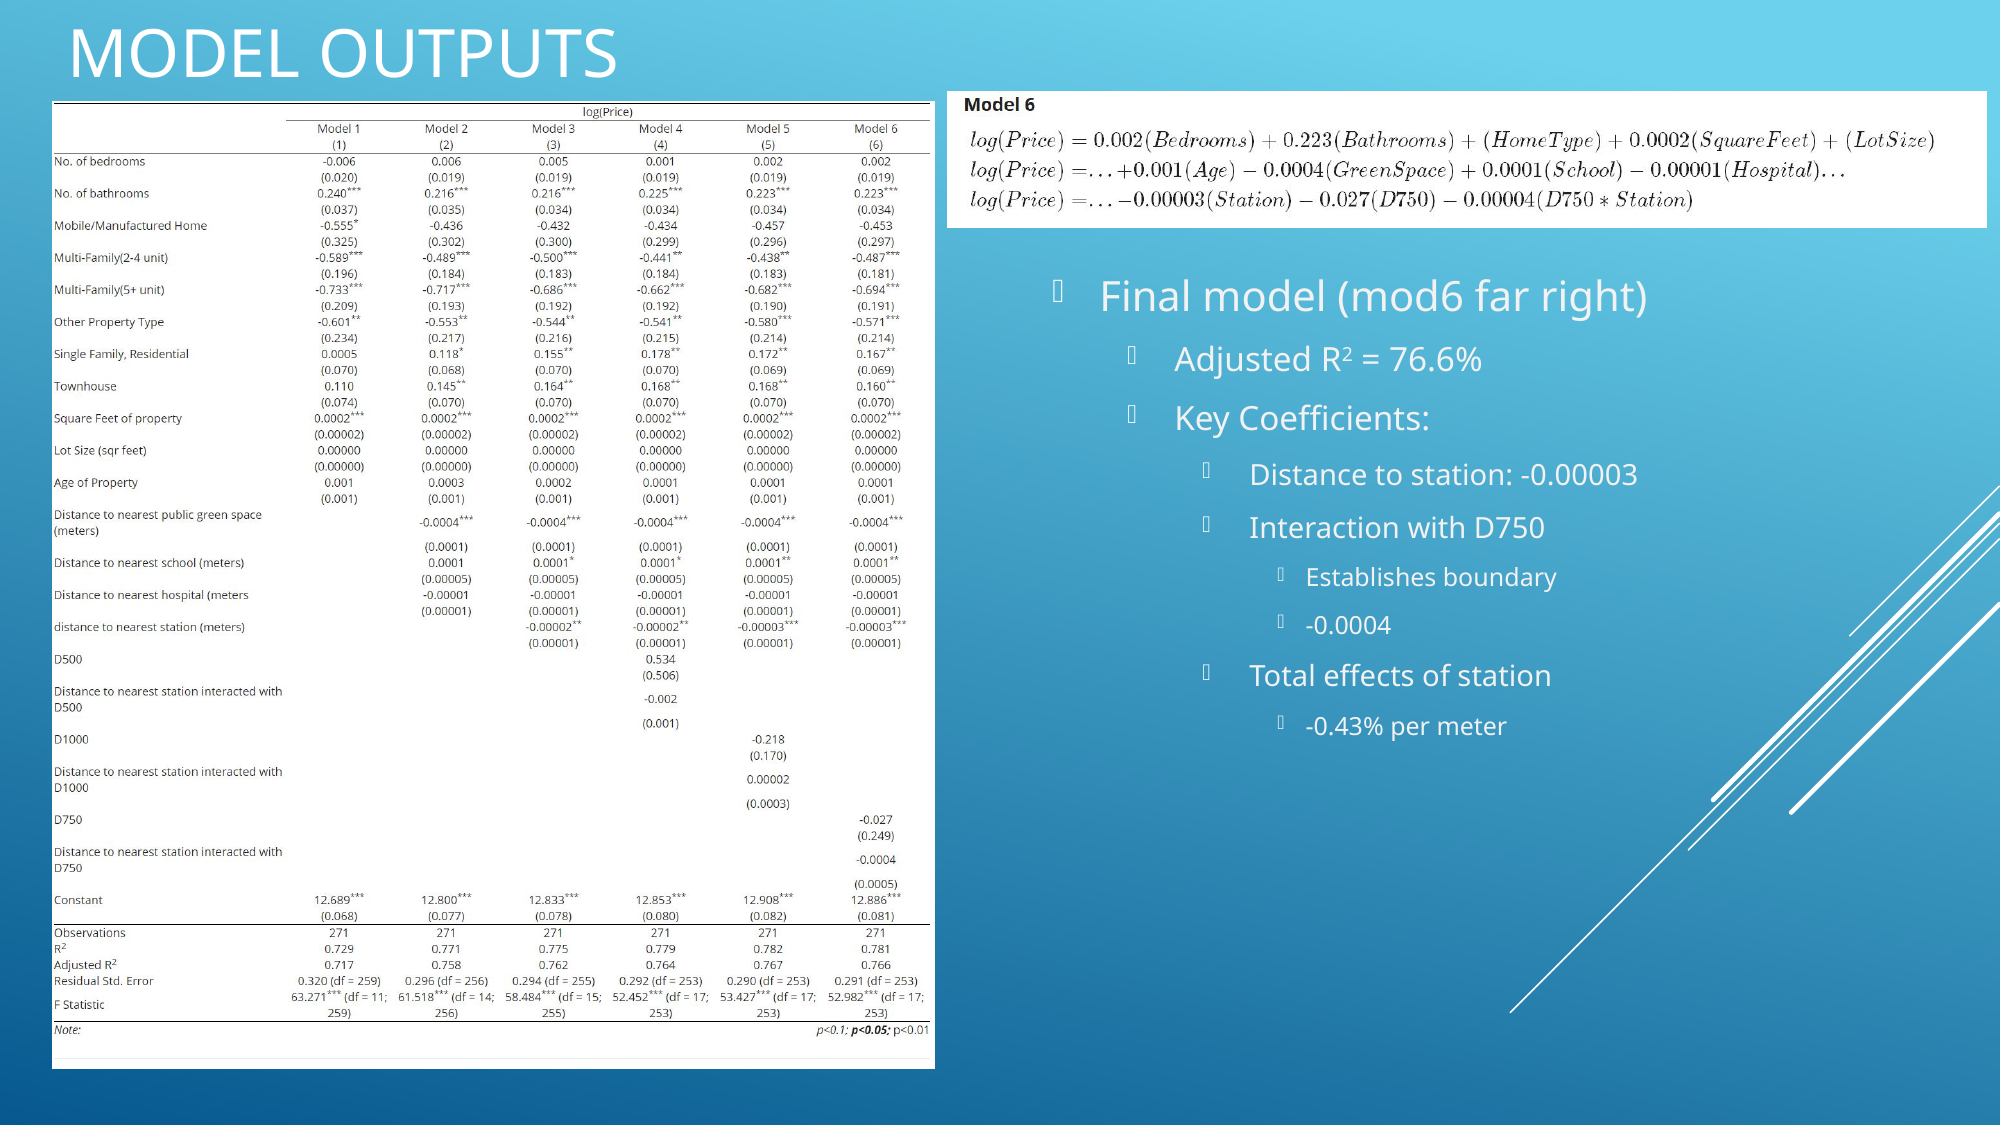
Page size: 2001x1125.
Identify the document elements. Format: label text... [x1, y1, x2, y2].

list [52, 101, 935, 1069]
title Model Outputs [52, 0, 743, 101]
text_box [0, 0, 2000, 1125]
picture [947, 90, 1987, 229]
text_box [1510, 485, 2000, 1013]
text_box Final model (mod6 far right) Adjusted R2 = 76.6% Key Coefficients: Distance to station: -0.00003 Interaction with D750 Establishes boundary -0.0004 Total effects of station -0.43% per meter [1037, 69, 2000, 941]
